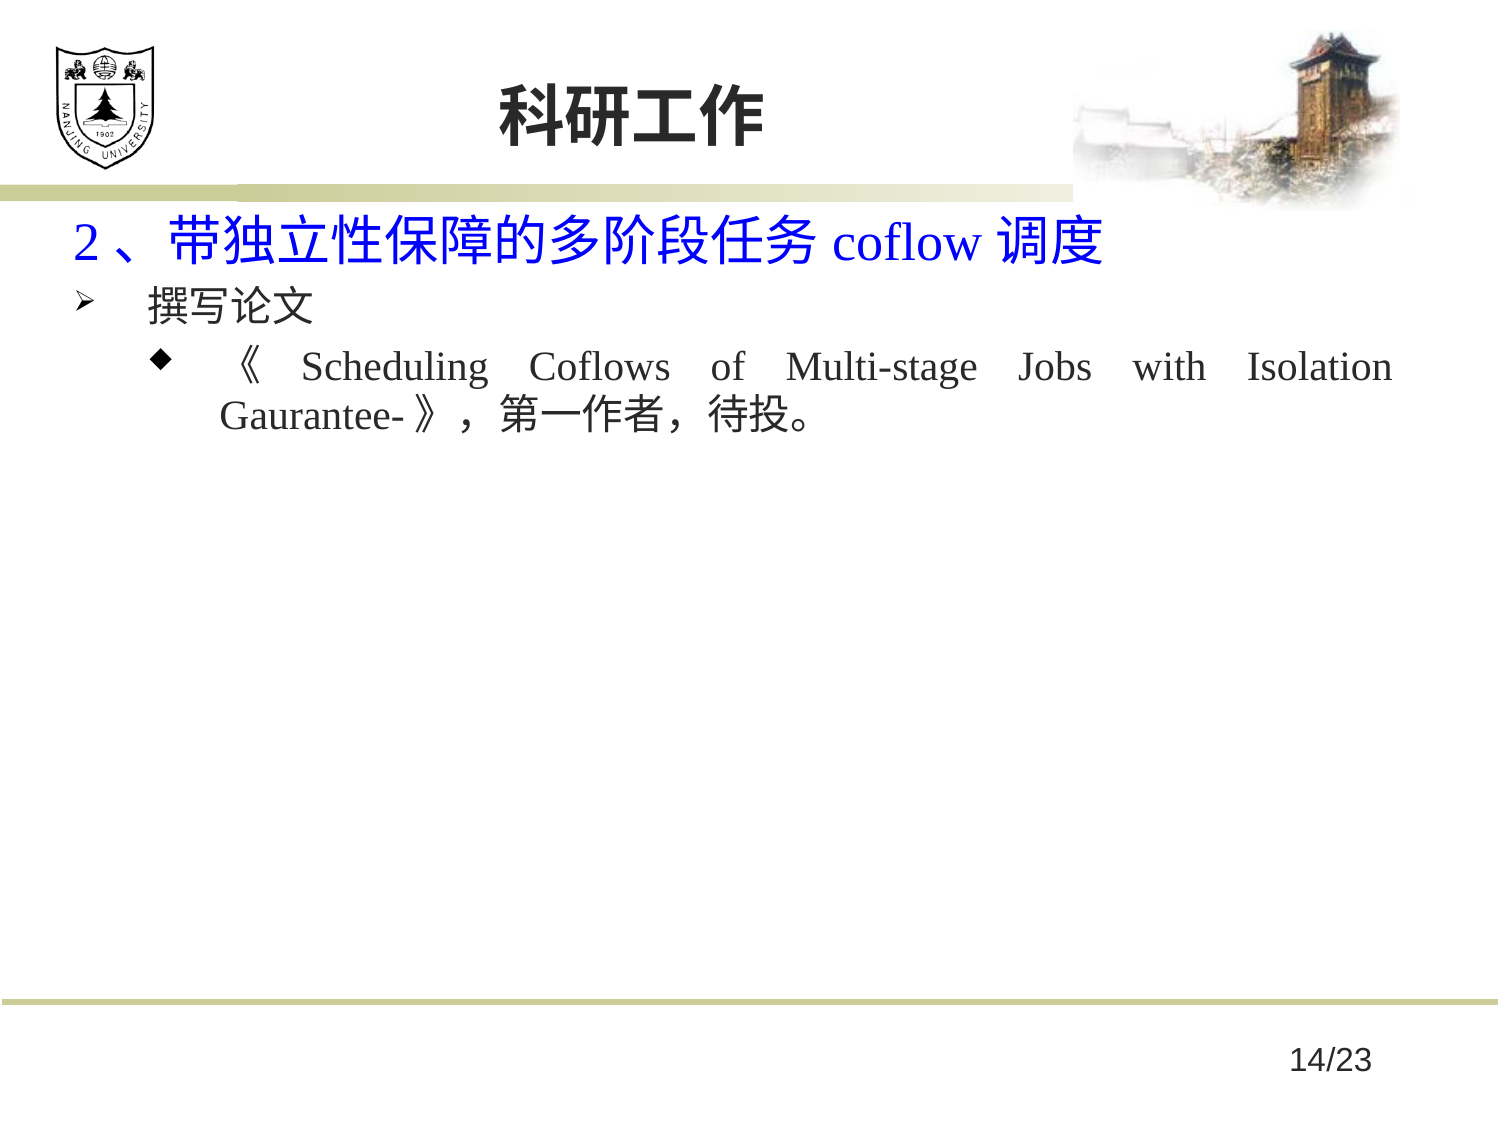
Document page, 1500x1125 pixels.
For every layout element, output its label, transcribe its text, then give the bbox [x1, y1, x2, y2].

picture [50, 42, 160, 173]
title 科研工作 [171, 66, 1093, 161]
picture [1073, 30, 1400, 199]
picture [2, 999, 1498, 1005]
slide_number 14/23 [1234, 1030, 1388, 1106]
list 2、带独立性保障的多阶段任务coflow调度 撰写论文 《Scheduling Coflows of Multi-stage Jobs with Isolation Gaurantee-》，第一作者，待投。 [58, 199, 1409, 917]
